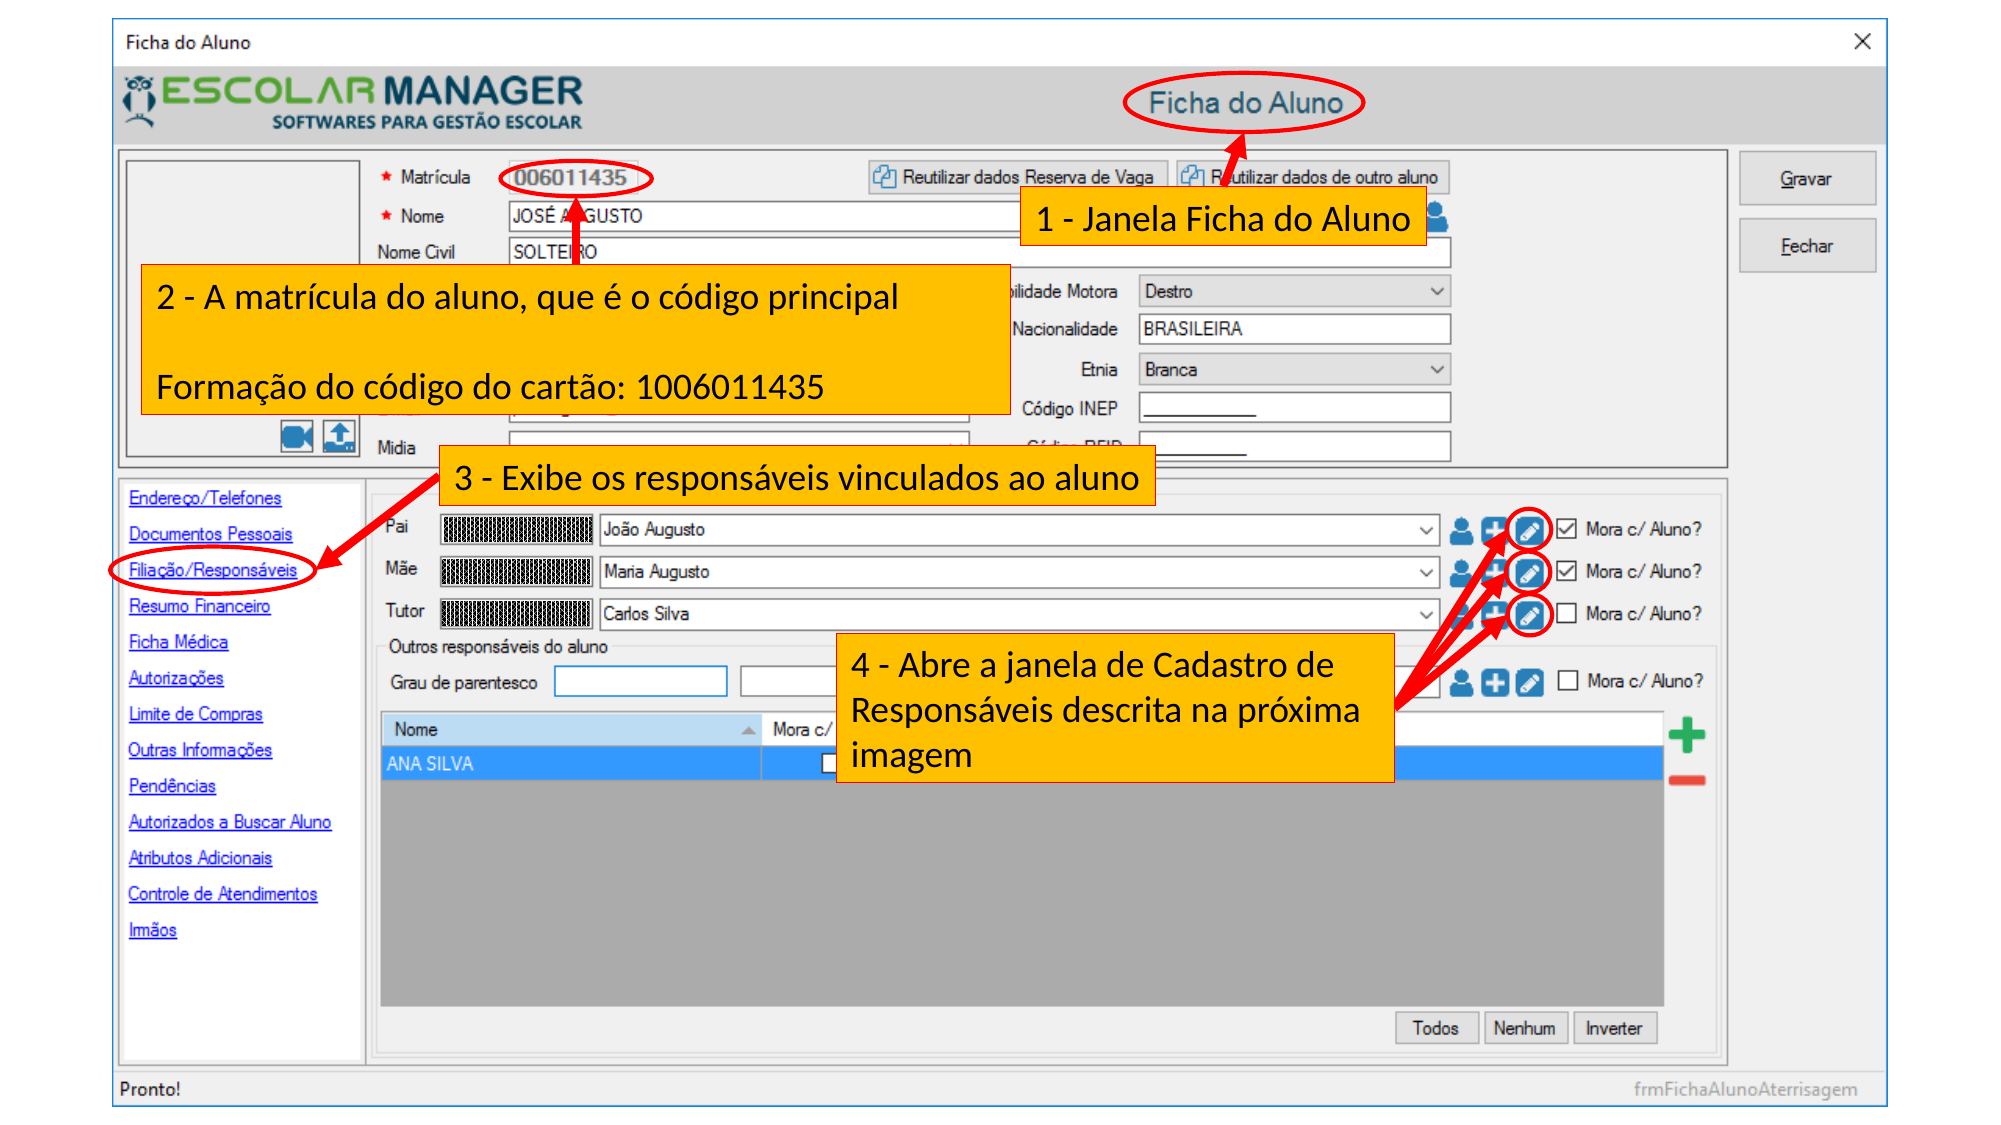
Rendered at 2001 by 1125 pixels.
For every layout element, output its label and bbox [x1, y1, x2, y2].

text_box [1394, 529, 1507, 614]
text_box [1394, 572, 1506, 614]
text_box [1223, 132, 1245, 187]
picture [112, 18, 1888, 1107]
text_box [315, 476, 436, 571]
text_box [1394, 614, 1508, 709]
